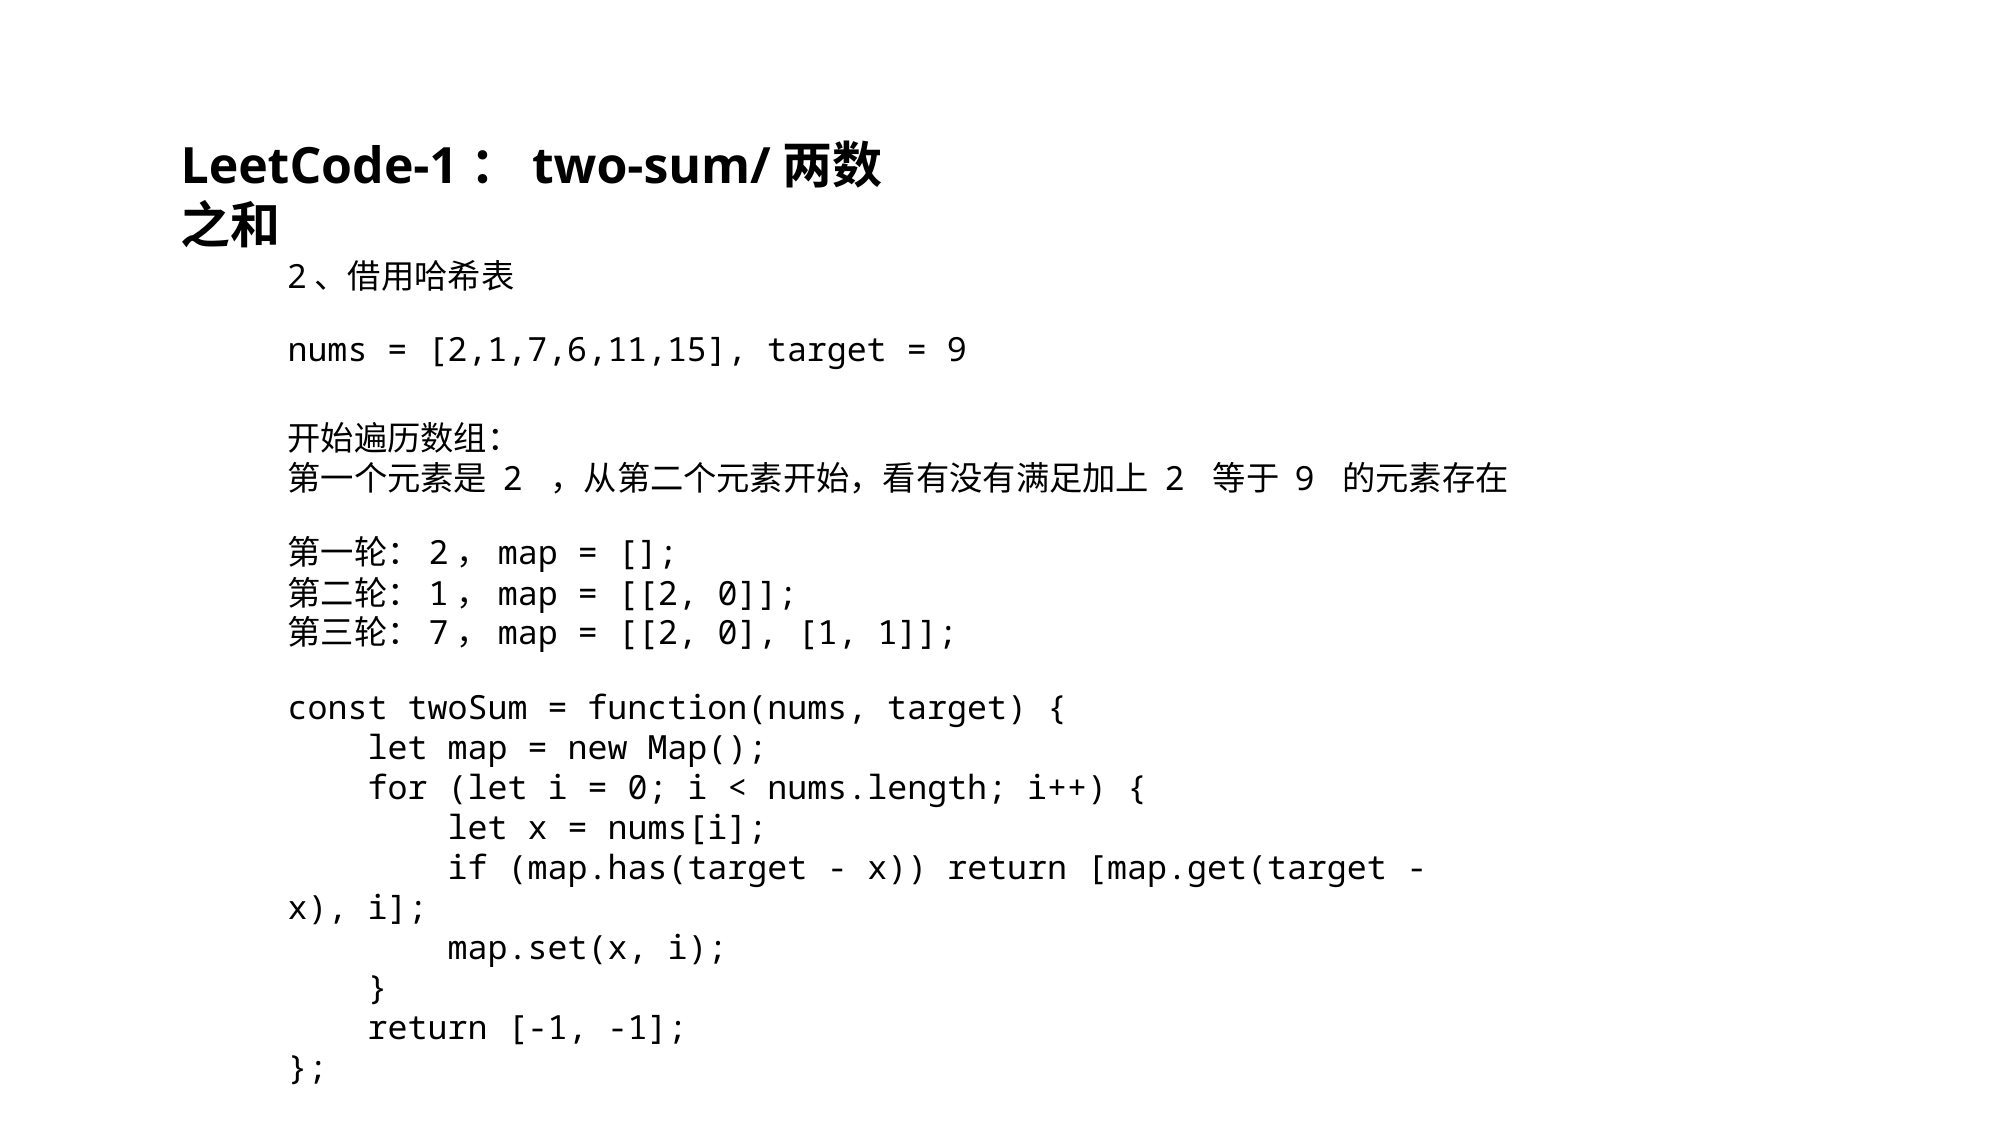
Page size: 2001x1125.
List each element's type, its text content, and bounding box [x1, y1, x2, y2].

text_box 第一轮：2，map = []; 第二轮：1，map = [[2, 0]]; 第三轮：7，map = [[2, 0], [1, 1]]; [273, 524, 1535, 659]
text_box LeetCode-1：two-sum/两数之和 [165, 125, 948, 261]
text_box 开始遍历数组： 第一个元素是 2 ，从第二个元素开始，看有没有满足加上 2 等于 9 的元素存在 [273, 409, 1535, 505]
text_box nums = [2,1,7,6,11,15], target = 9 [273, 320, 1571, 376]
text_box const twoSum = function(nums, target) { let map = new Map(); for (let i = 0; i < nums.length; i++) { let x = nums[i]; if (map.has(target - x)) return [map.get(target - x), i]; map.set(x, i); } return [-1, -1]; }; [272, 679, 1494, 1094]
text_box 2、借用哈希表 [273, 247, 1622, 303]
